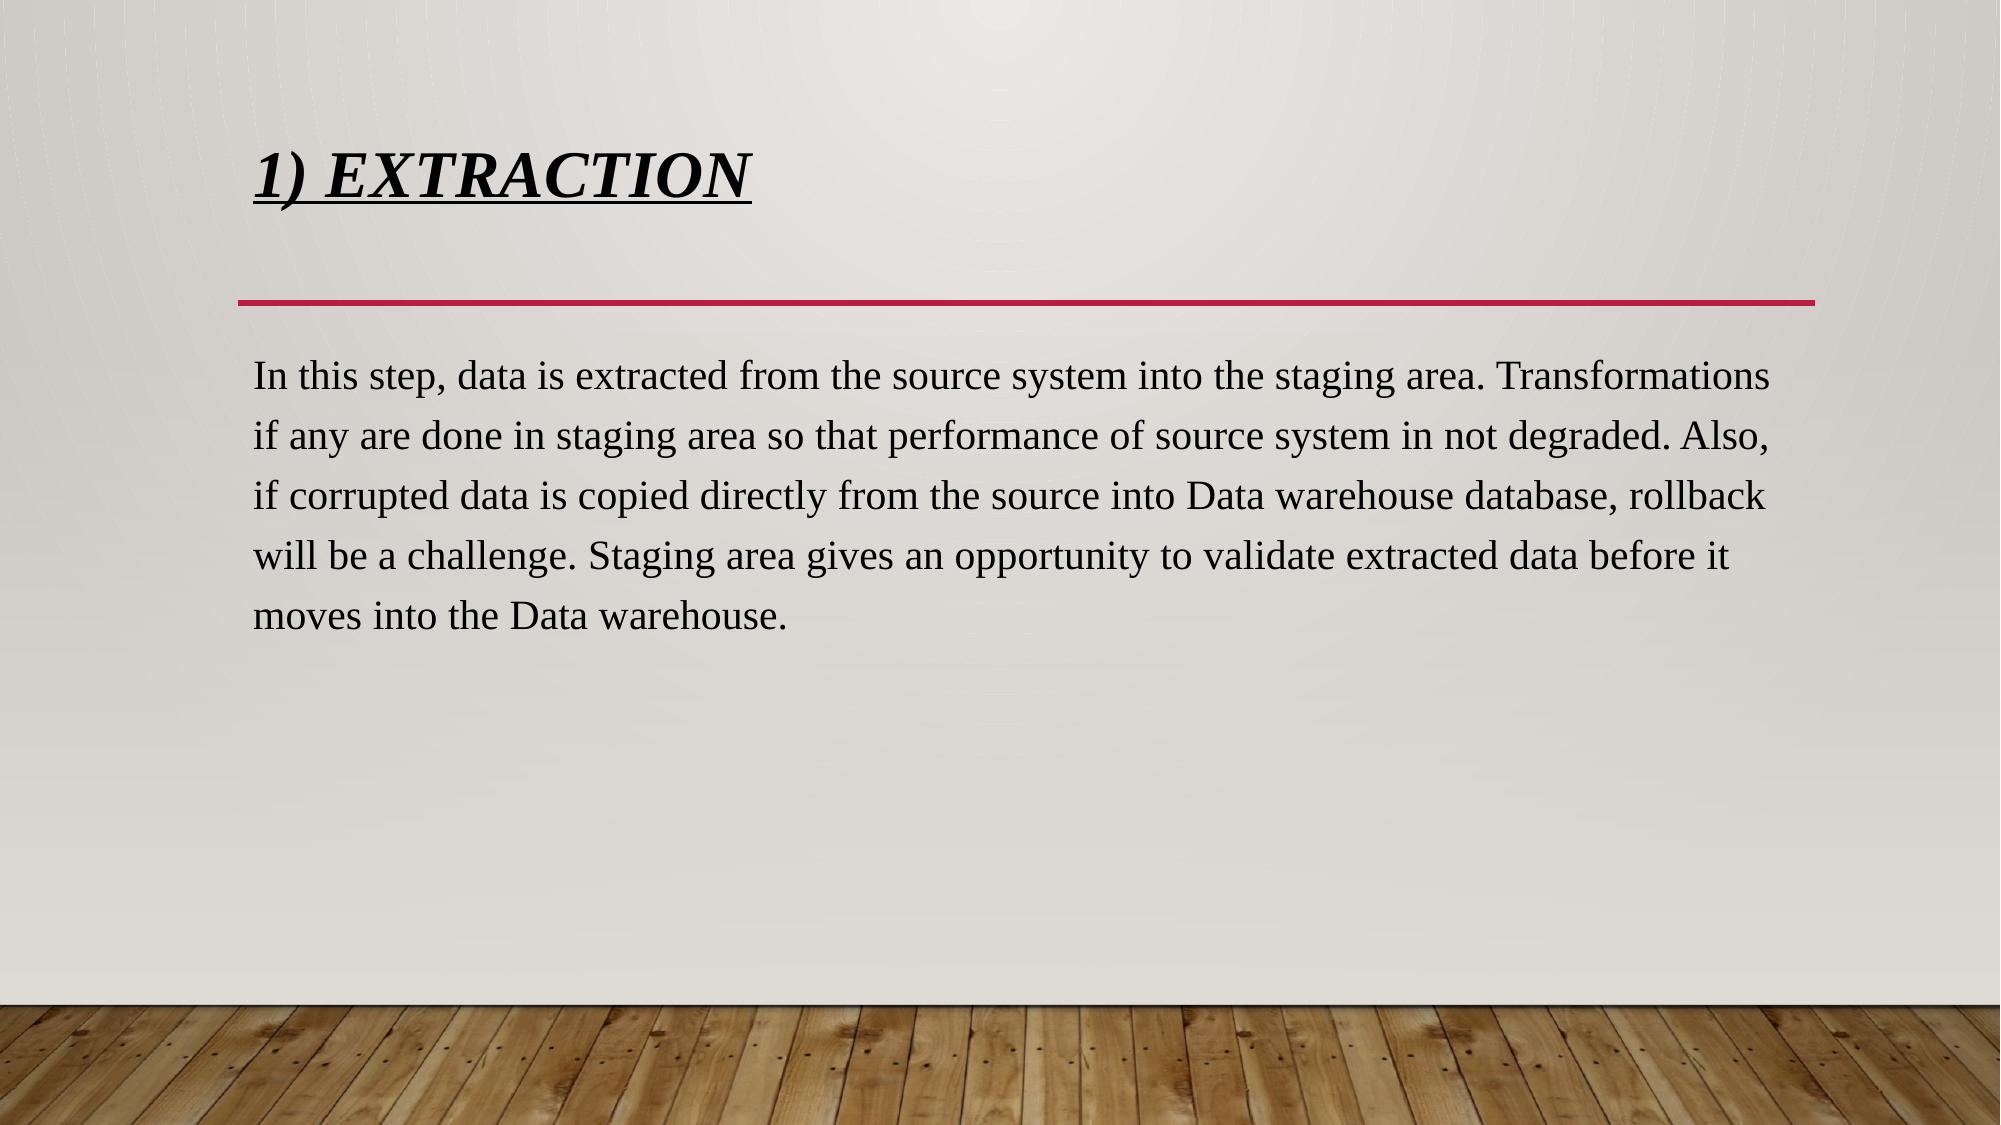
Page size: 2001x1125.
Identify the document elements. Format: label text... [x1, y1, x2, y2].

picture [0, 1005, 2000, 1125]
list In this step, data is extracted from the source system into the staging area. Transformations if any are done in staging area so that performance of source system in not degraded. Also, if corrupted data is copied directly from the source into Data warehouse database, rollback will be a challenge. Staging area gives an opportunity to validate extracted data before it moves into the Data warehouse. [238, 330, 1814, 897]
title 1) Extraction [238, 131, 1814, 305]
